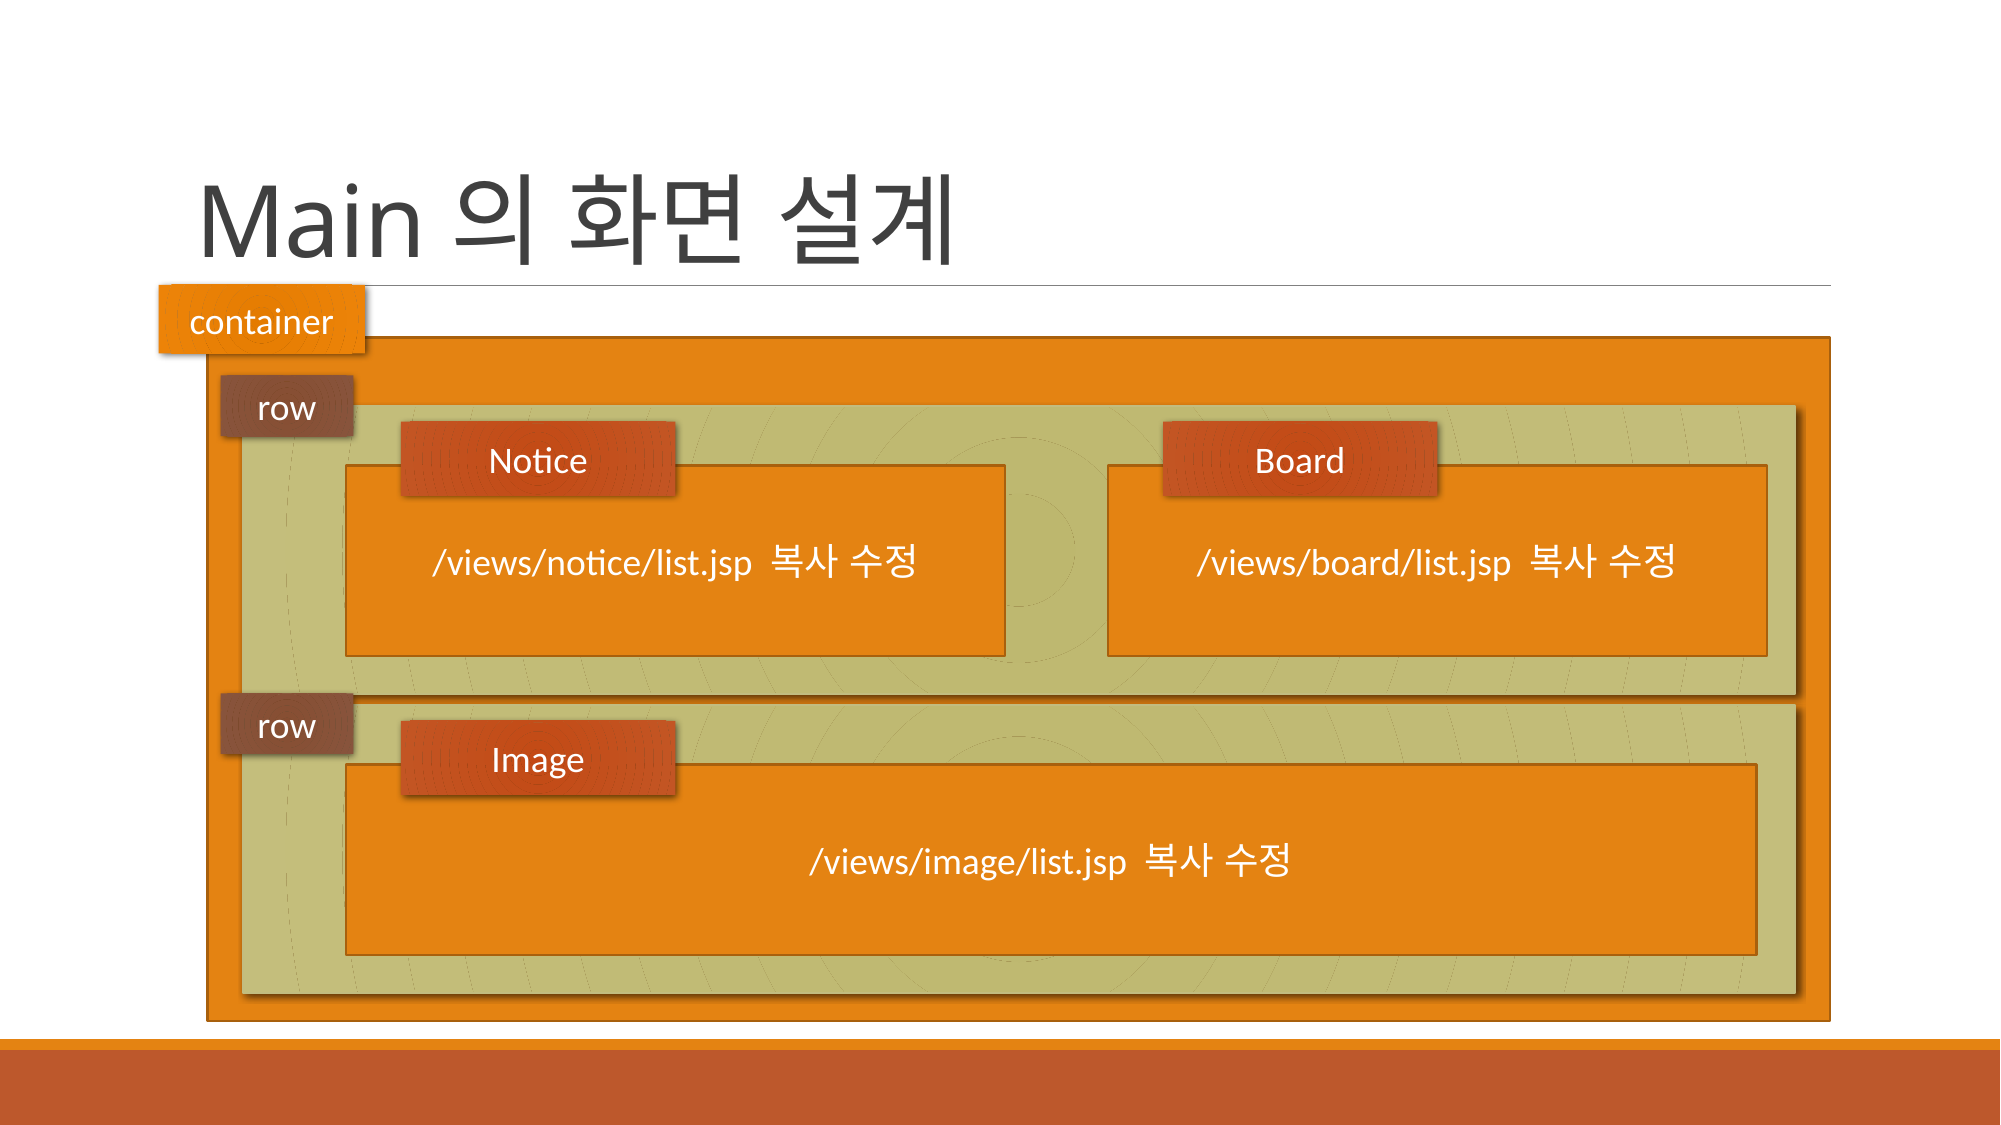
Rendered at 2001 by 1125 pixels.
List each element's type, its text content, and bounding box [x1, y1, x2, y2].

text_box /views/image/list.jsp 복사 수정 [345, 763, 1758, 956]
text_box row [220, 693, 354, 754]
text_box Image [400, 720, 676, 795]
text_box [242, 405, 1796, 695]
text_box /views/board/list.jsp 복사 수정 [1107, 464, 1768, 657]
text_box container [158, 284, 365, 354]
text_box Notice [400, 421, 676, 496]
text_box /views/notice/list.jsp 복사 수정 [345, 464, 1006, 657]
text_box [206, 336, 1831, 1022]
text_box [242, 704, 1796, 994]
text_box Board [1163, 421, 1438, 496]
title Main의 화면 설계 [180, 47, 1830, 285]
text_box row [220, 375, 354, 437]
